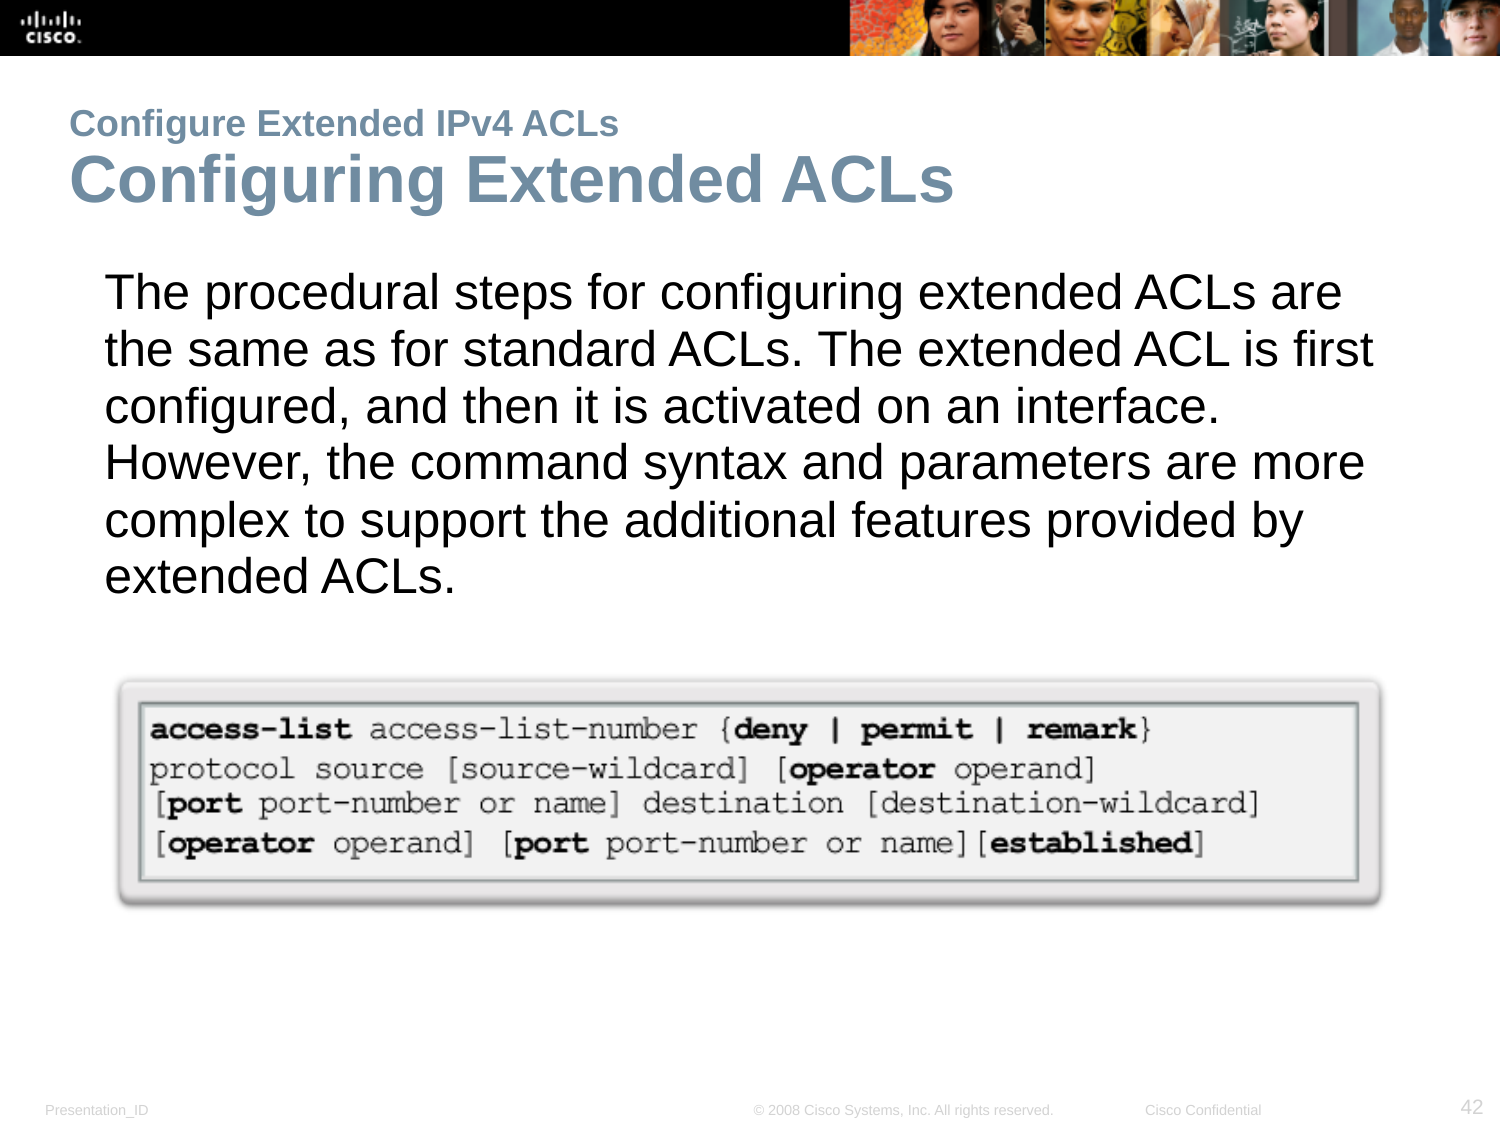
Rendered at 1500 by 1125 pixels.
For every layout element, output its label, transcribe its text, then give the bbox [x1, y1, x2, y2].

picture [0, 0, 1500, 56]
picture [103, 669, 1392, 916]
list The procedural steps for configuring extended ACLs are the same as for standard ACLs. The extended ACL is first configured, and then it is activated on an interface. However, the command syntax and parameters are more complex to support the additional features provided by extended ACLs. [90, 256, 1394, 977]
title Configure Extended IPv4 ACLs Configuring Extended ACLs [55, 80, 1444, 224]
